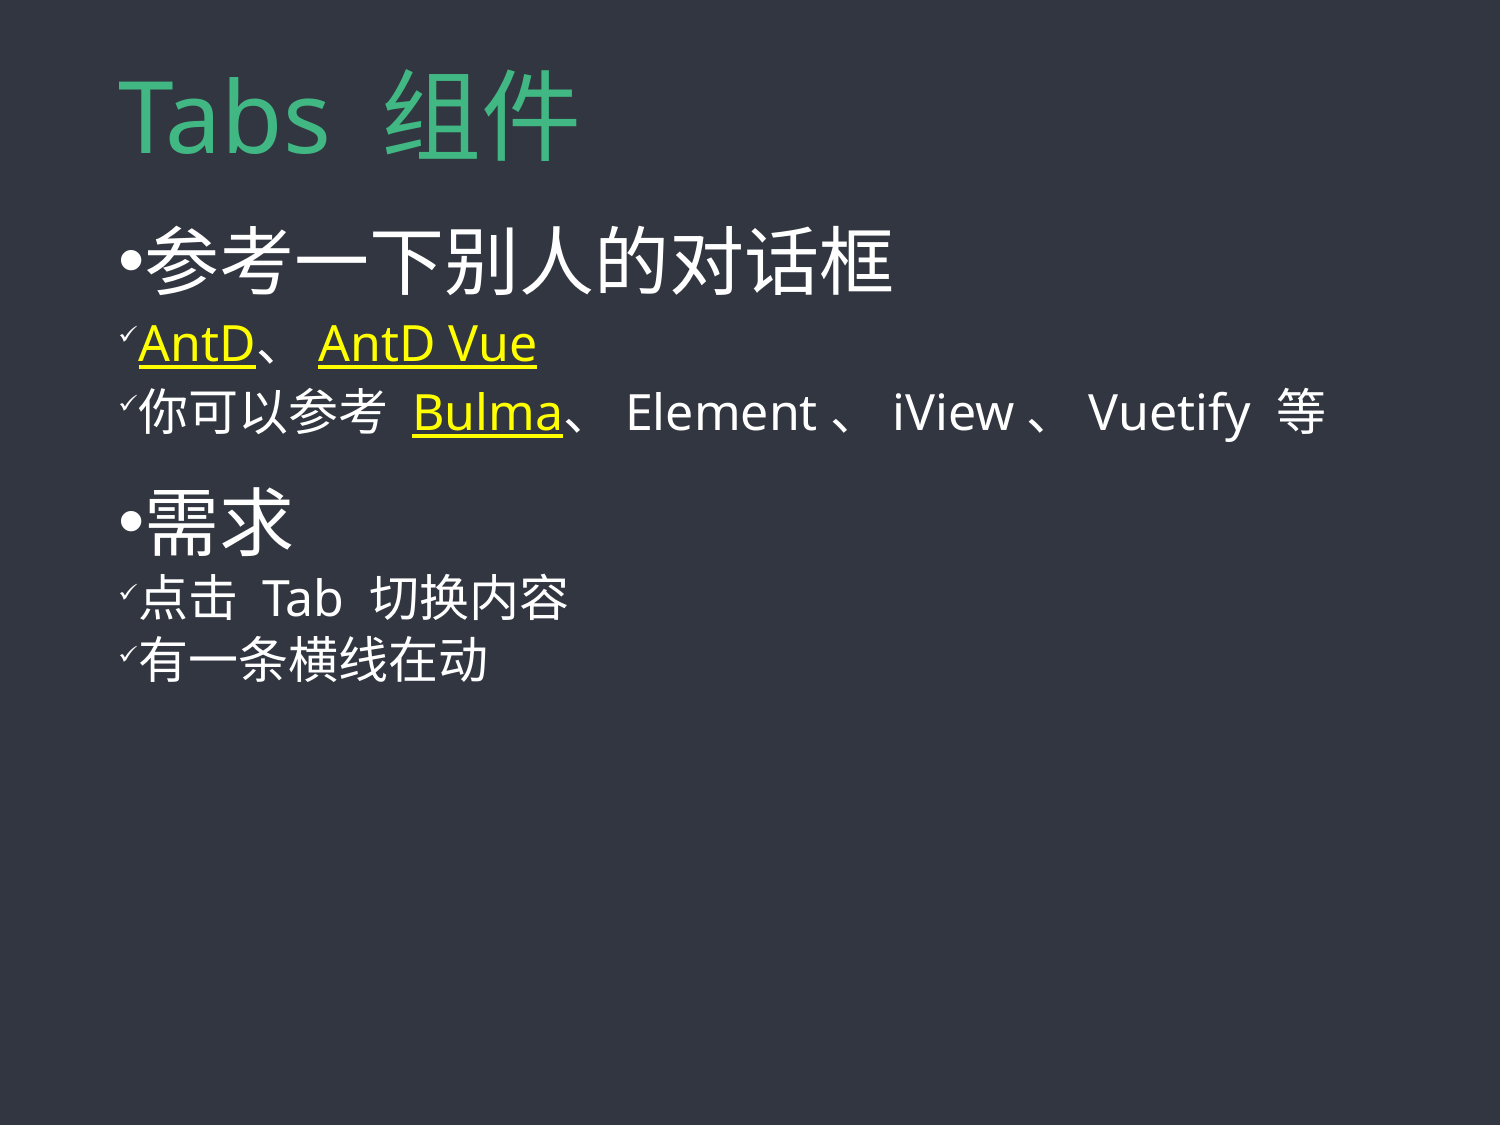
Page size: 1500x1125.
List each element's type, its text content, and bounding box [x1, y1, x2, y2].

list 参考一下别人的对话框 AntD、AntD Vue 你可以参考 Bulma、Element、iView、Vuetify 等 需求 点击 Tab 切换内容 有一条横线在动 [103, 206, 1397, 1090]
title Tabs 组件 [103, 59, 1397, 184]
